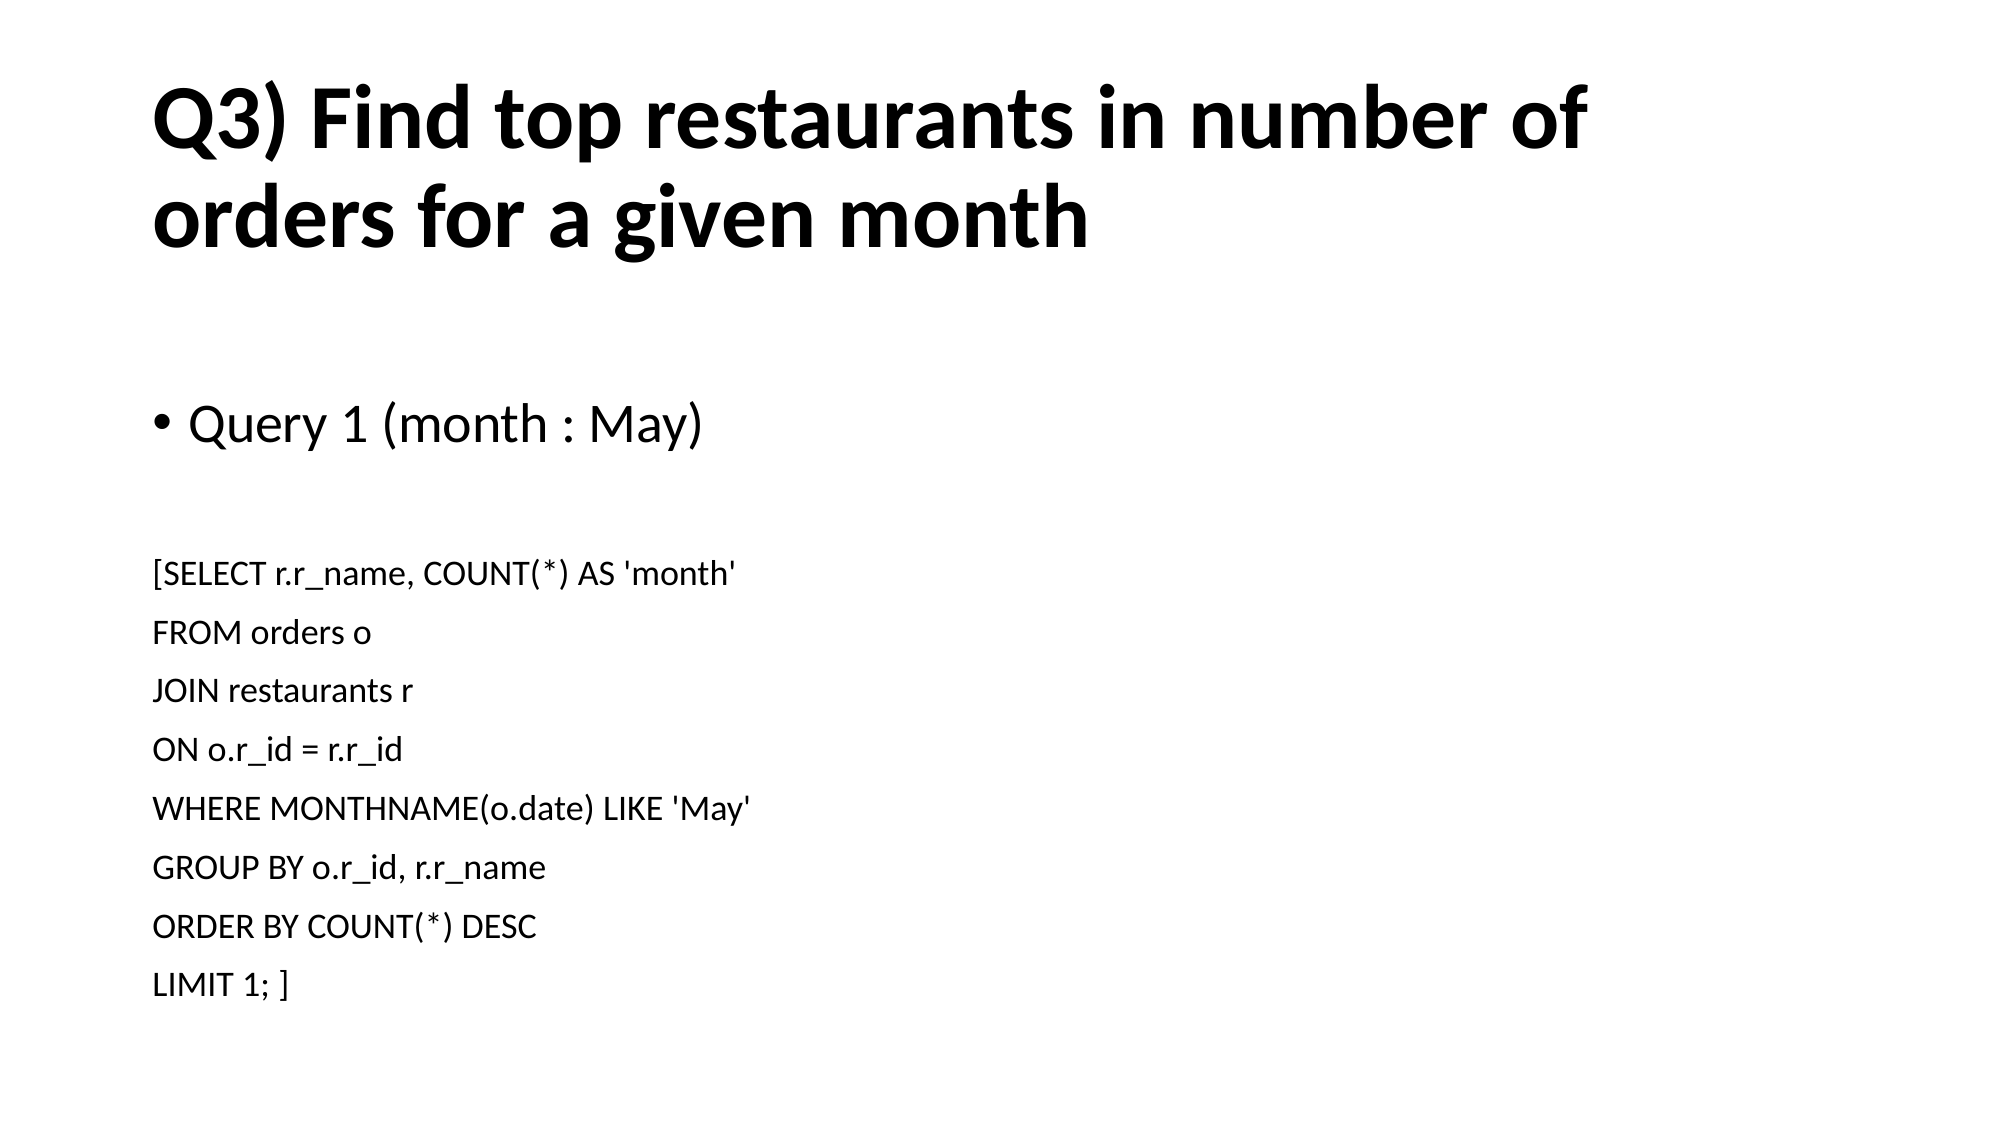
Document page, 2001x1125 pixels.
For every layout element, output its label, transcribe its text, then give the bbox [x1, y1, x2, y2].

title Q3) Find top restaurants in number of orders for a given month [137, 59, 1863, 278]
list Query 1 (month : May) [SELECT r.r_name, COUNT(*) AS 'month' FROM orders o JOIN restaurants r ON o.r_id = r.r_id WHERE MONTHNAME(o.date) LIKE 'May' GROUP BY o.r_id, r.r_name ORDER BY COUNT(*) DESC LIMIT 1; ] [137, 299, 1863, 1014]
